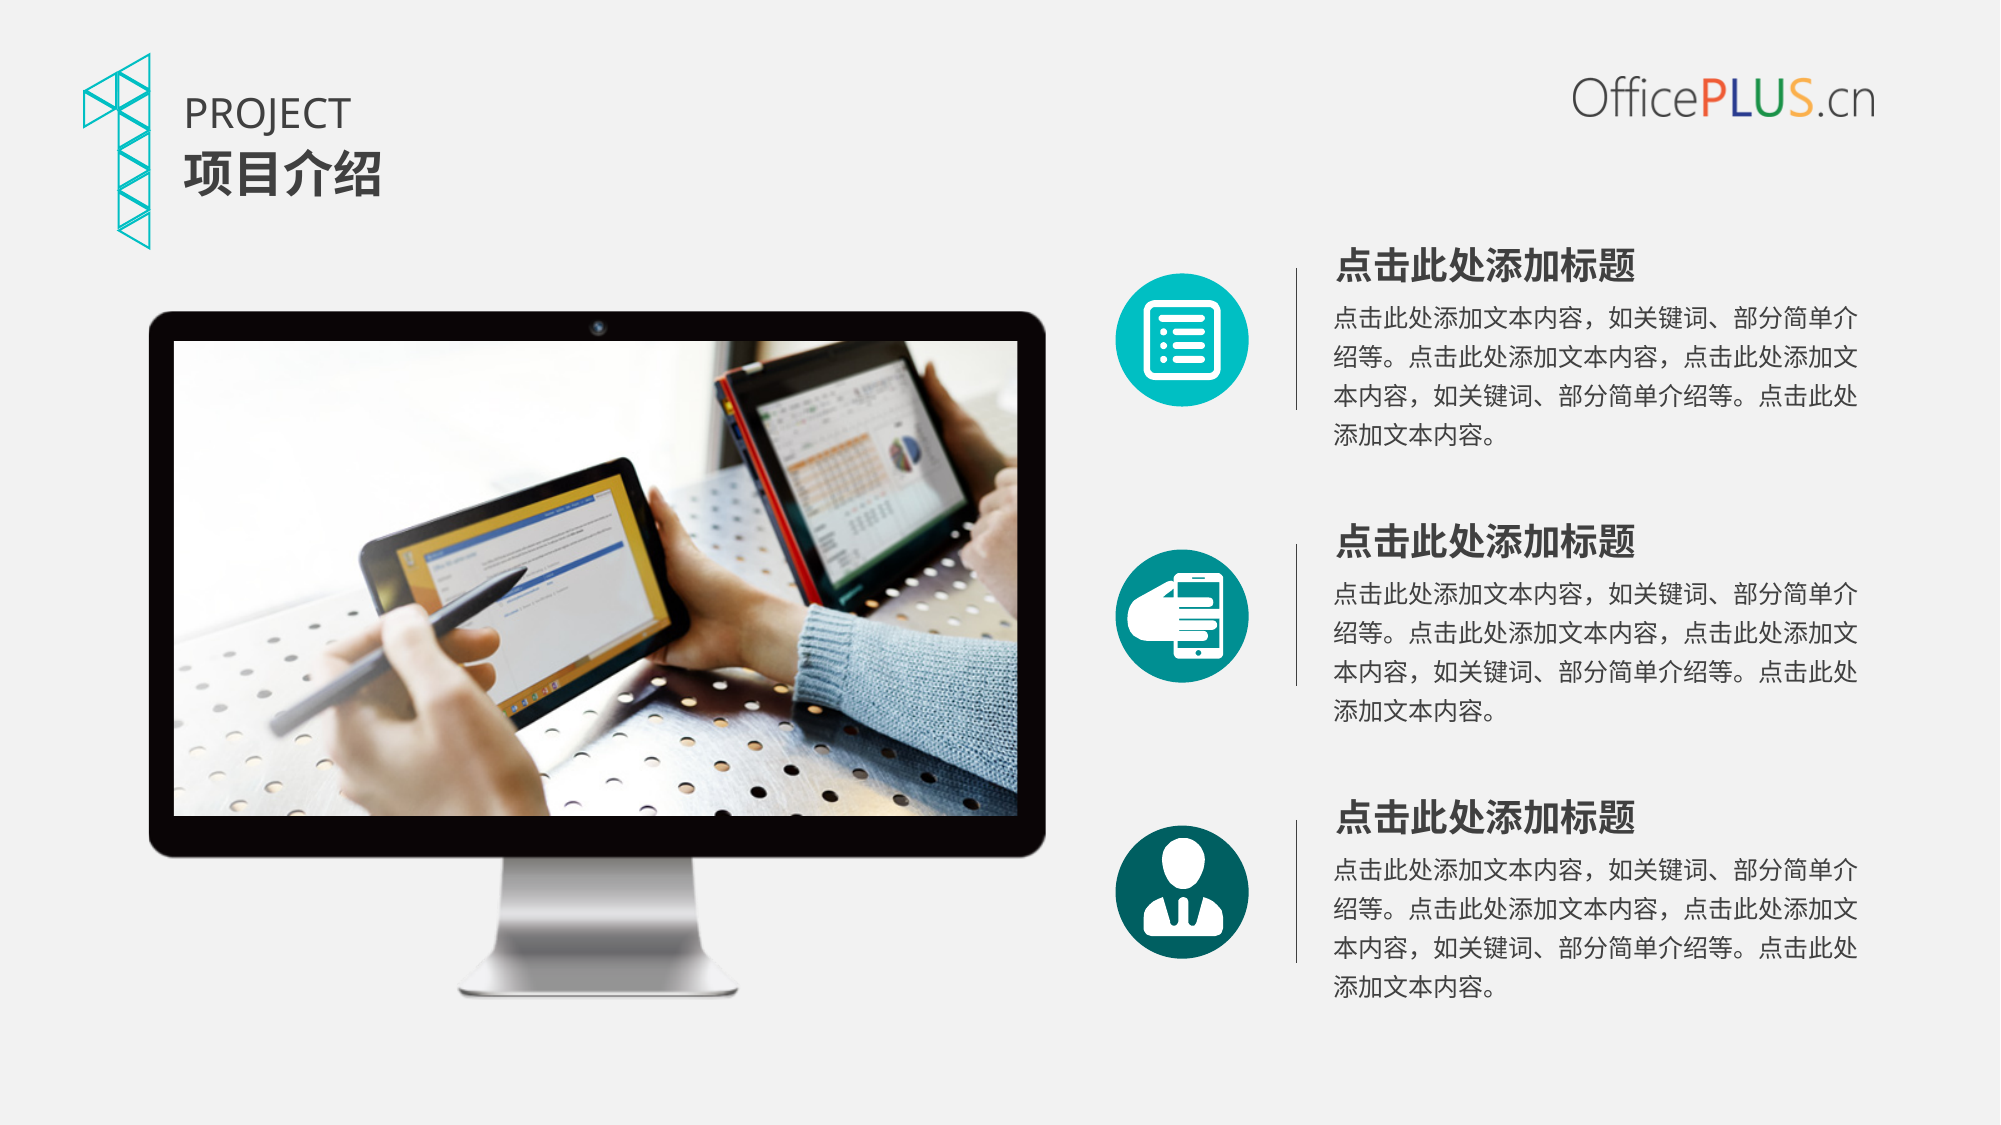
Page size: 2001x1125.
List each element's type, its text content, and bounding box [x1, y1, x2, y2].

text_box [1115, 825, 1249, 959]
text_box 点击此处添加标题 [1320, 510, 1788, 571]
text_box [148, 311, 1046, 1000]
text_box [1115, 273, 1249, 407]
list 项目介绍 [168, 141, 821, 208]
picture [1573, 76, 1874, 117]
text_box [74, 52, 160, 242]
text_box 点击此处添加标题 [1320, 786, 1788, 847]
text_box 点击此处添加文本内容，如关键词、部分简单介绍等。点击此处添加文本内容，点击此处添加文本内容，如关键词、部分简单介绍等。点击此处添加文本内容。 [1318, 286, 1888, 457]
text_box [1115, 549, 1249, 683]
text_box 点击此处添加文本内容，如关键词、部分简单介绍等。点击此处添加文本内容，点击此处添加文本内容，如关键词、部分简单介绍等。点击此处添加文本内容。 [1318, 562, 1888, 733]
text_box 点击此处添加标题 [1320, 234, 1788, 295]
text_box 点击此处添加文本内容，如关键词、部分简单介绍等。点击此处添加文本内容，点击此处添加文本内容，如关键词、部分简单介绍等。点击此处添加文本内容。 [1318, 838, 1888, 1009]
list PROJECT [168, 84, 821, 141]
